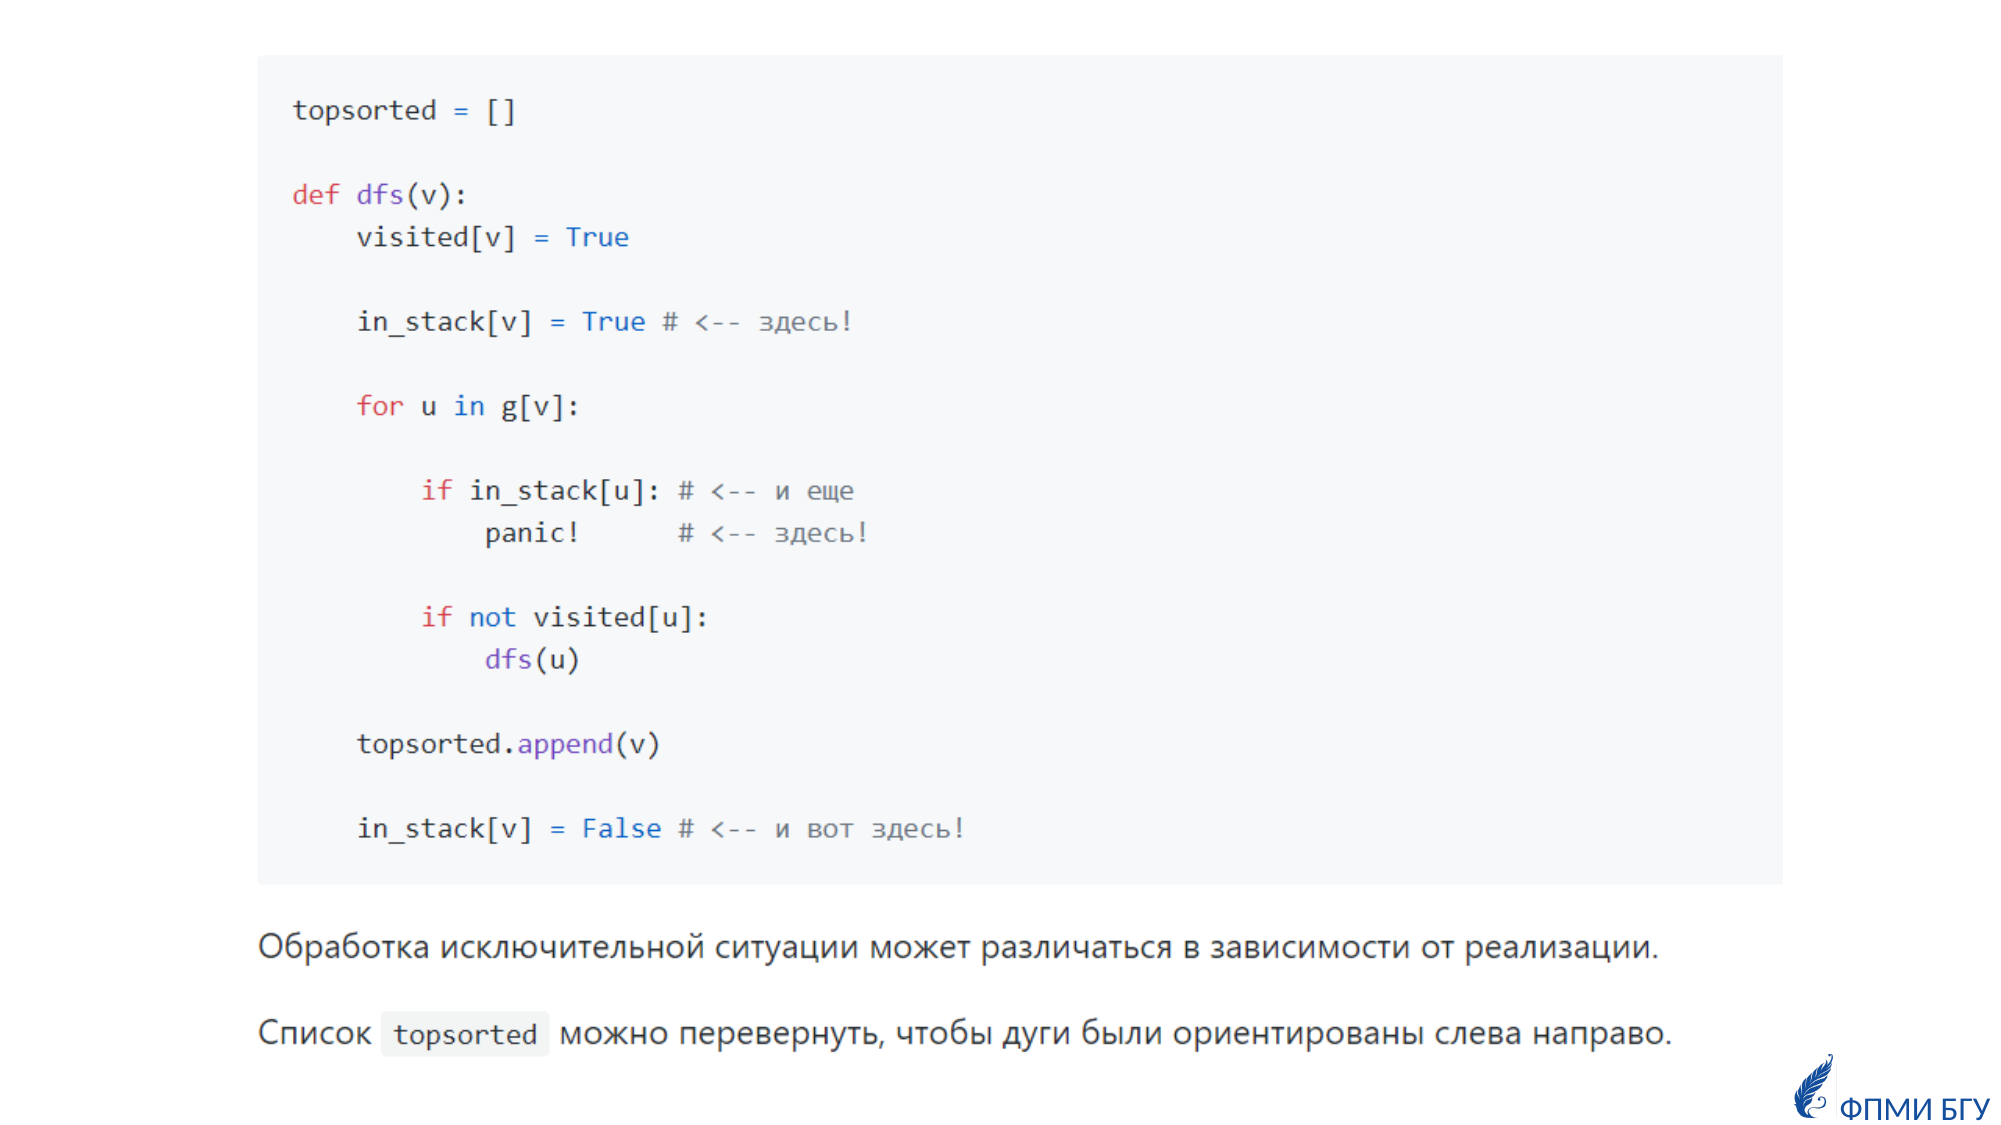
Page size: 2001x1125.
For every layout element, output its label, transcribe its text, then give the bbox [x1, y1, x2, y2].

picture [1793, 1053, 1837, 1118]
text_box ФПМИ БГУ [1830, 1087, 2000, 1125]
picture [217, 40, 1783, 1085]
